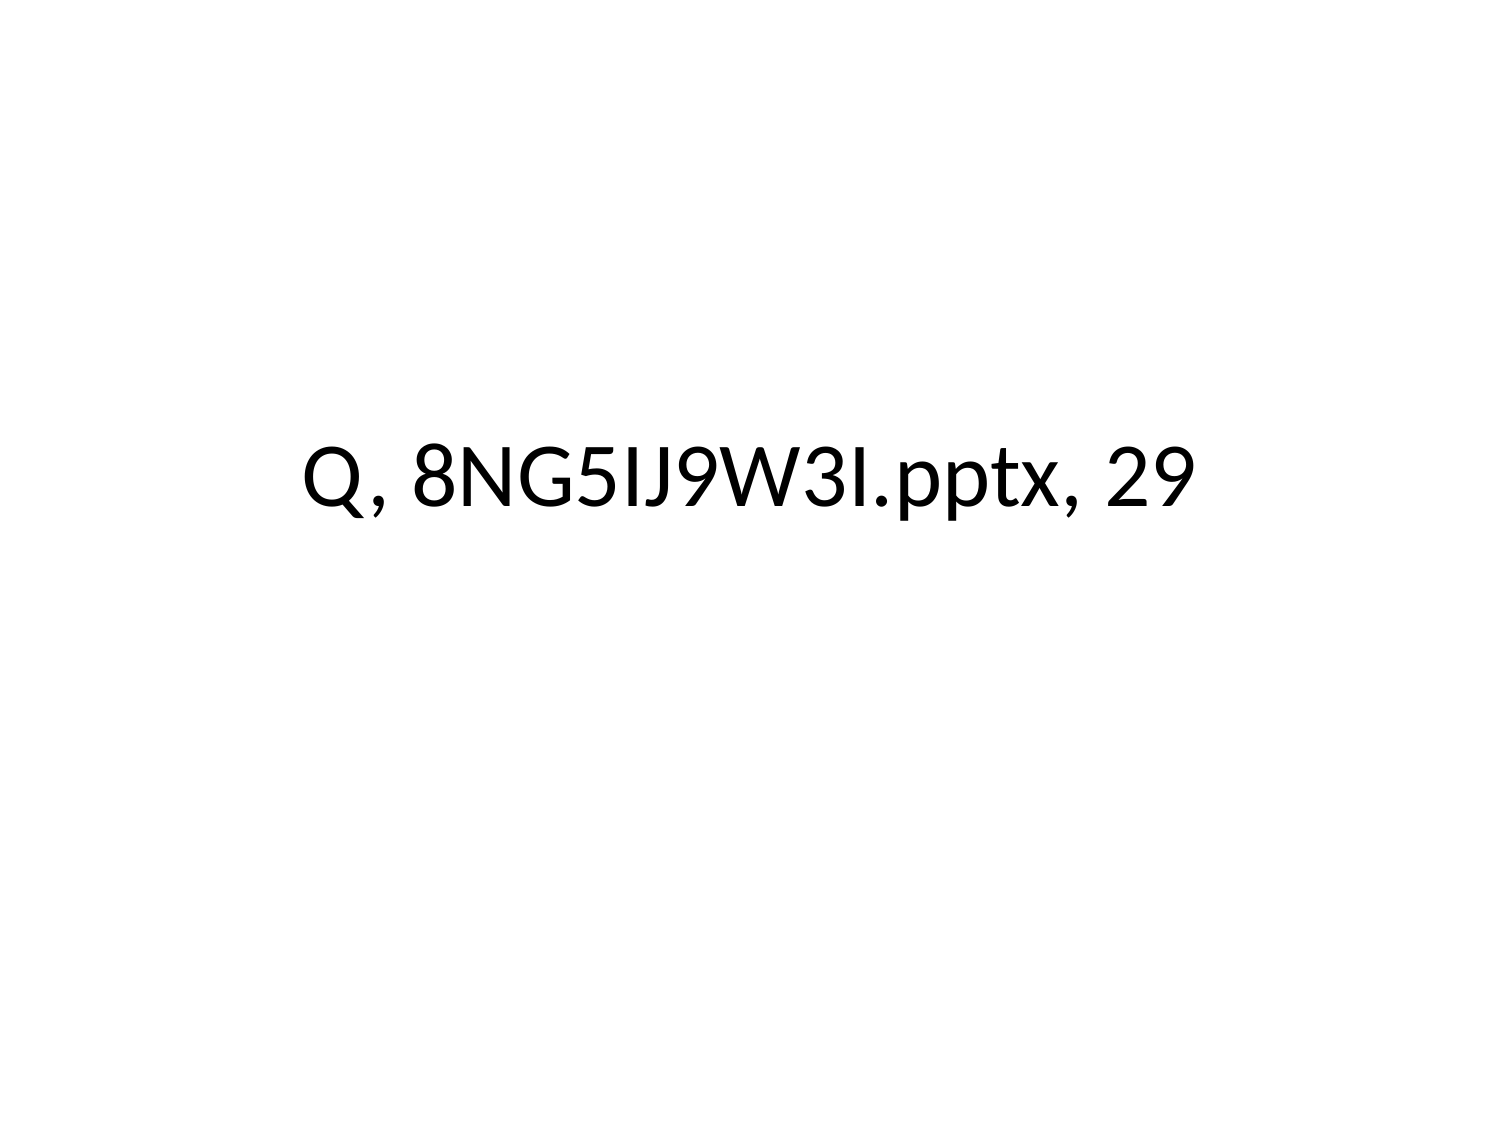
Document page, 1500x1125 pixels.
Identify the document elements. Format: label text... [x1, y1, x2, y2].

title Q, 8NG5IJ9W3I.pptx, 29 [112, 349, 1388, 591]
